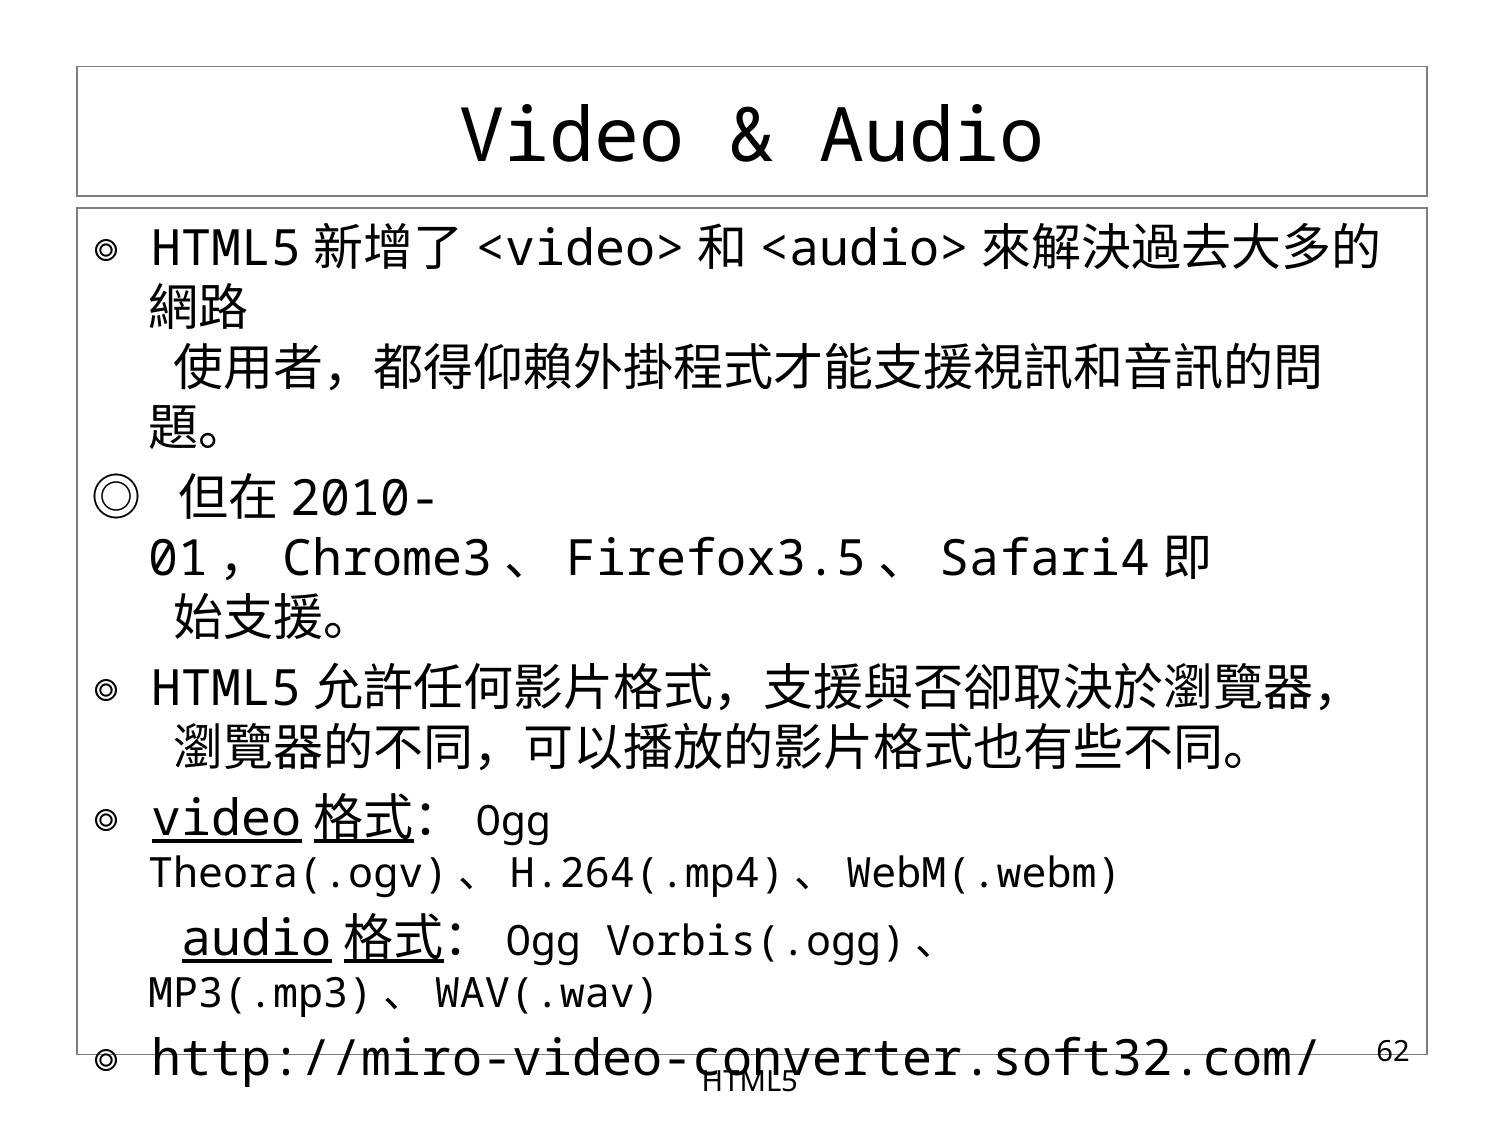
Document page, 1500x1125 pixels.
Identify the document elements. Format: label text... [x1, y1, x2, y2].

text_box HTML5 [512, 1054, 988, 1125]
title Video & Audio [76, 66, 1427, 197]
list ◎ HTML5新增了<video>和<audio>來解決過去大多的網路 使用者，都得仰賴外掛程式才能支援視訊和音訊的問題。 ◎ 但在2010-01，Chrome3、Firefox3.5、Safari4即 始支援。 ◎ HTML5允許任何影片格式，支援與否卻取決於瀏覽器， 瀏覽器的不同，可以播放的影片格式也有些不同。 ◎ video格式：Ogg Theora(.ogv)、H.264(.mp4)、WebM(.webm) audio格式：Ogg Vorbis(.ogg)、 MP3(.mp3)、WAV(.wav) ◎ http://miro-video-converter.soft32.com/ [76, 208, 1427, 1055]
text_box ‹#› [1074, 1024, 1425, 1103]
